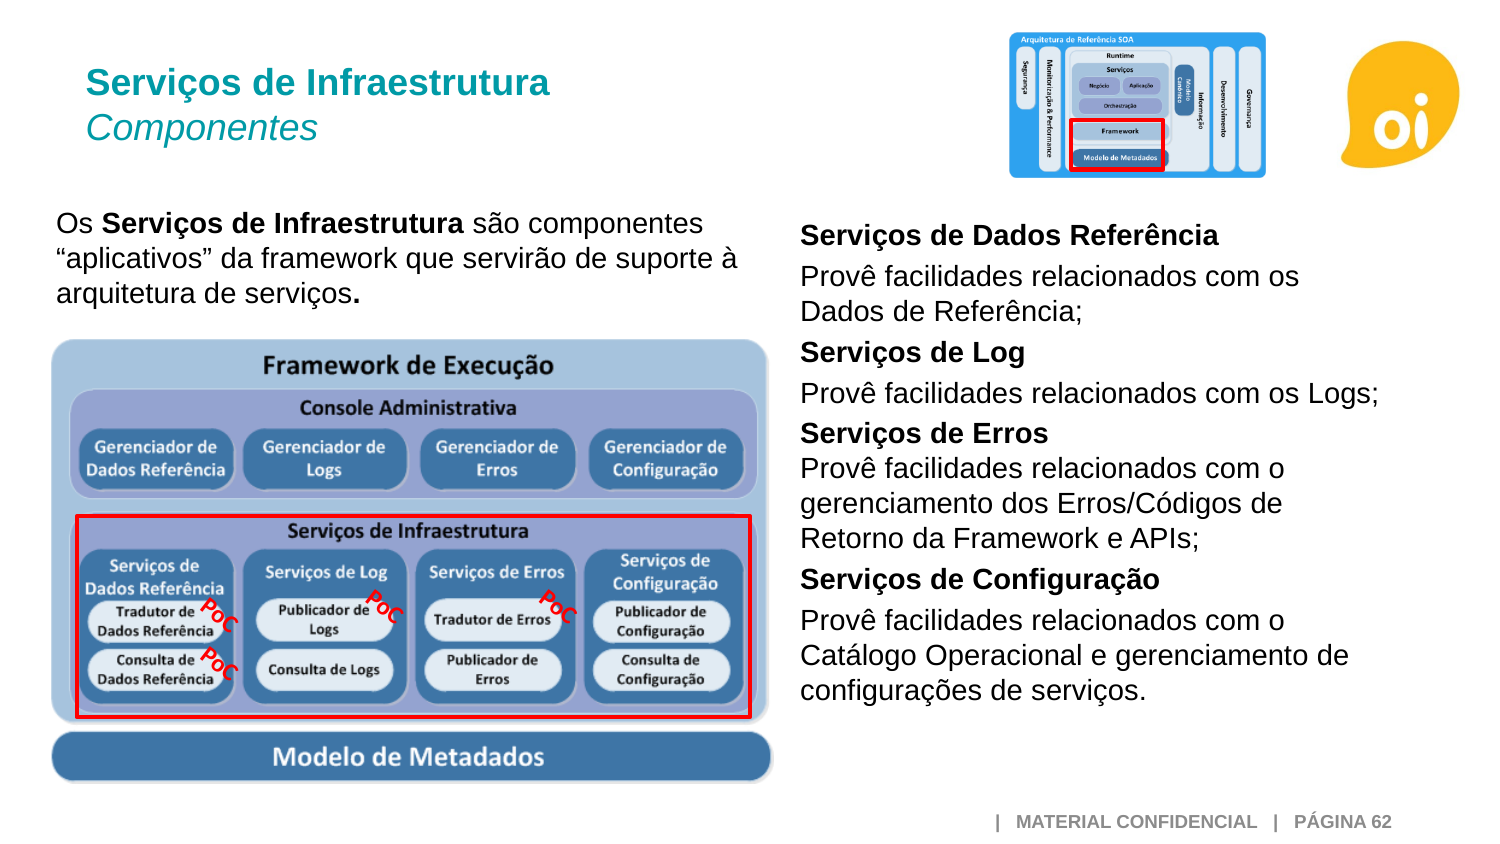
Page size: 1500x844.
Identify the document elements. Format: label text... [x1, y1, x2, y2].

list Serviços de Dados Referência Provê facilidades relacionados com os Dados de Referência; Serviços de Log Provê facilidades relacionados com os Logs; Serviços de Erros Provê facilidades relacionados com o gerenciamento dos Erros/Códigos de Retorno da Framework e APIs; Serviços de Configuração Provê facilidades relacionados com o Catálogo Operacional e gerenciamento de configurações de serviços. [785, 209, 1408, 727]
title Serviços de Infraestrutura Componentes [70, 50, 1004, 157]
slide_number | MATERIAL CONFIDENCIAL | PÁGINA 62 [773, 799, 1408, 844]
text_box Os Serviços de Infraestrutura são componentes “aplicativos” da framework que servirão de suporte à arquitetura de serviços. [41, 197, 773, 317]
picture [0, 0, 1500, 844]
